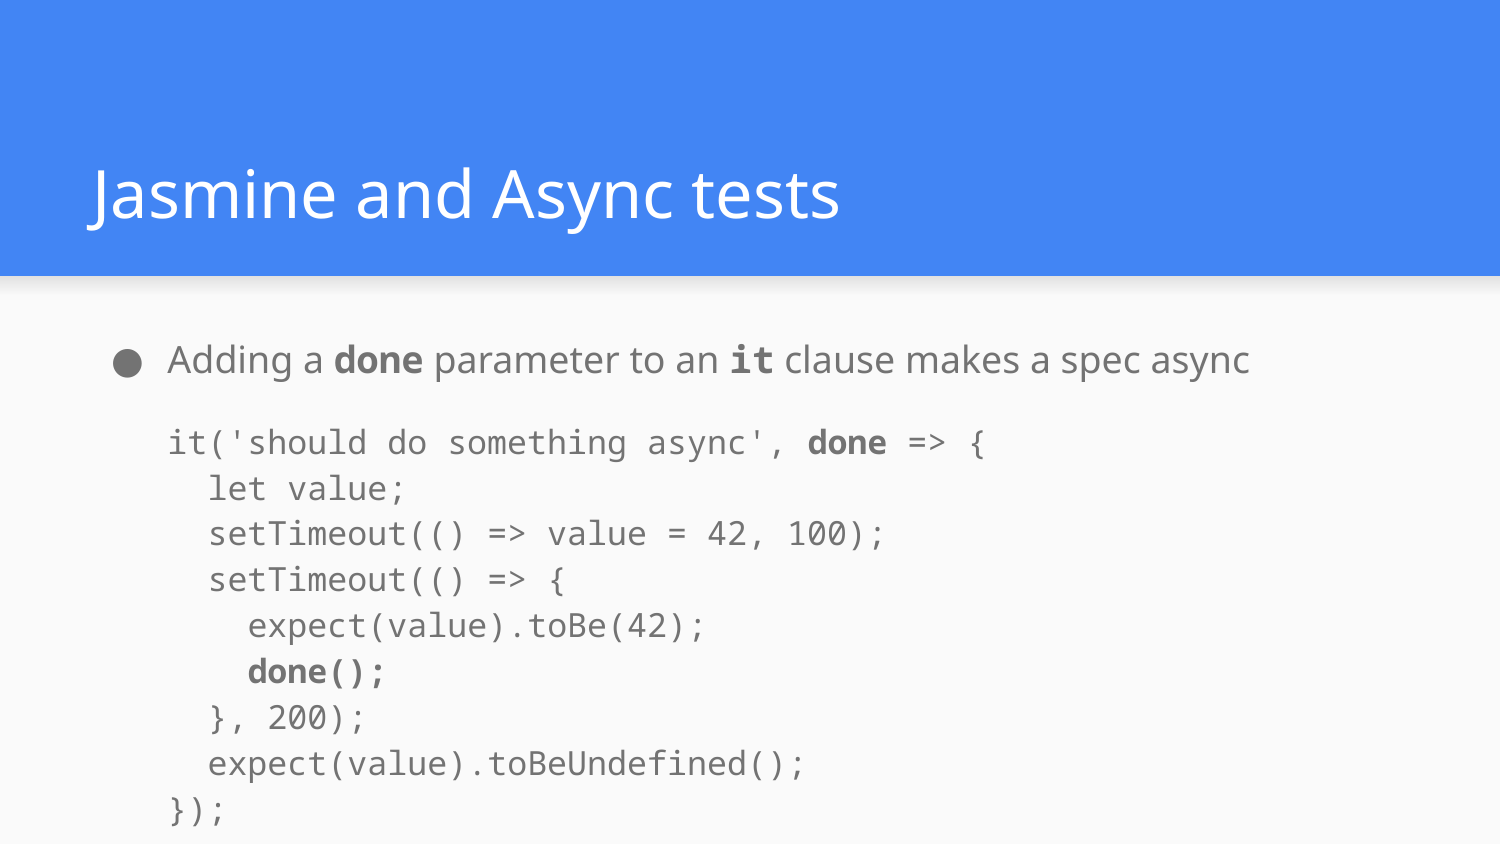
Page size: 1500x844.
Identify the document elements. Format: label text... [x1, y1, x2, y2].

list Adding a done parameter to an it clause makes a spec async it('should do something async', done => { let value; setTimeout(() => value = 42, 100); setTimeout(() => { expect(value).toBe(42); done(); }, 200); expect(value).toBeUndefined(); }); [77, 314, 1427, 760]
title Jasmine and Async tests [77, 121, 1427, 248]
